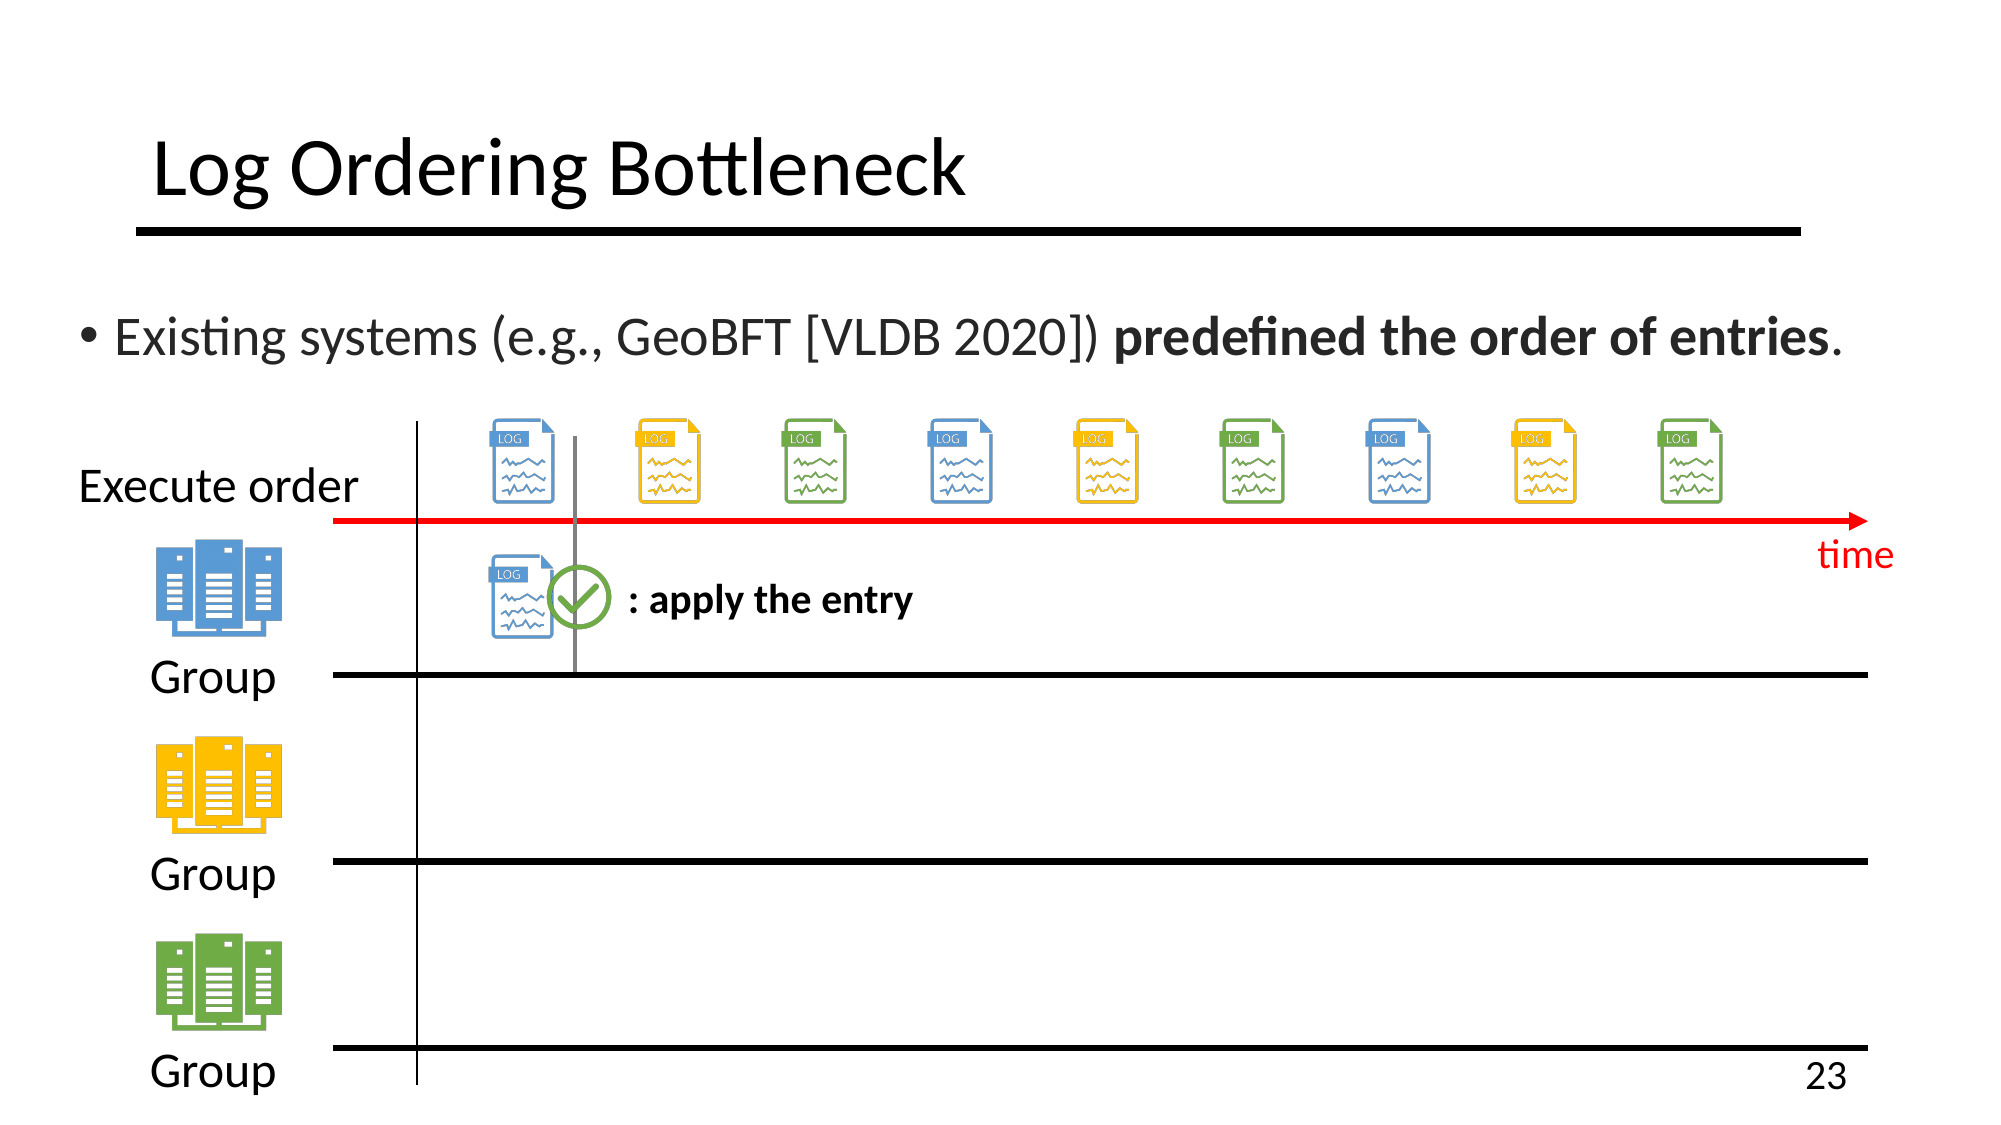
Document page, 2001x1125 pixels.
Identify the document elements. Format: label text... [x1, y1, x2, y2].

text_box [94, 520, 344, 712]
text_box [544, 562, 959, 632]
picture [768, 415, 860, 507]
picture [1060, 415, 1152, 507]
picture [914, 415, 1006, 507]
slide_number 23 [1412, 1049, 1863, 1103]
picture [622, 415, 714, 507]
picture [1644, 415, 1736, 507]
picture [475, 551, 567, 643]
text_box time [1766, 519, 1946, 585]
picture [1352, 415, 1444, 507]
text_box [94, 914, 344, 1106]
title Log Ordering Bottleneck [137, 59, 1863, 278]
picture [1498, 415, 1590, 507]
text_box [136, 227, 1801, 236]
text_box Execute order [54, 445, 384, 521]
picture [1206, 415, 1298, 507]
picture [476, 415, 568, 507]
list Existing systems (e.g., GeoBFT [VLDB 2020]) predefined the order of entries. [64, 299, 1936, 391]
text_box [94, 717, 344, 909]
slide_number 23 [1412, 1042, 1863, 1047]
